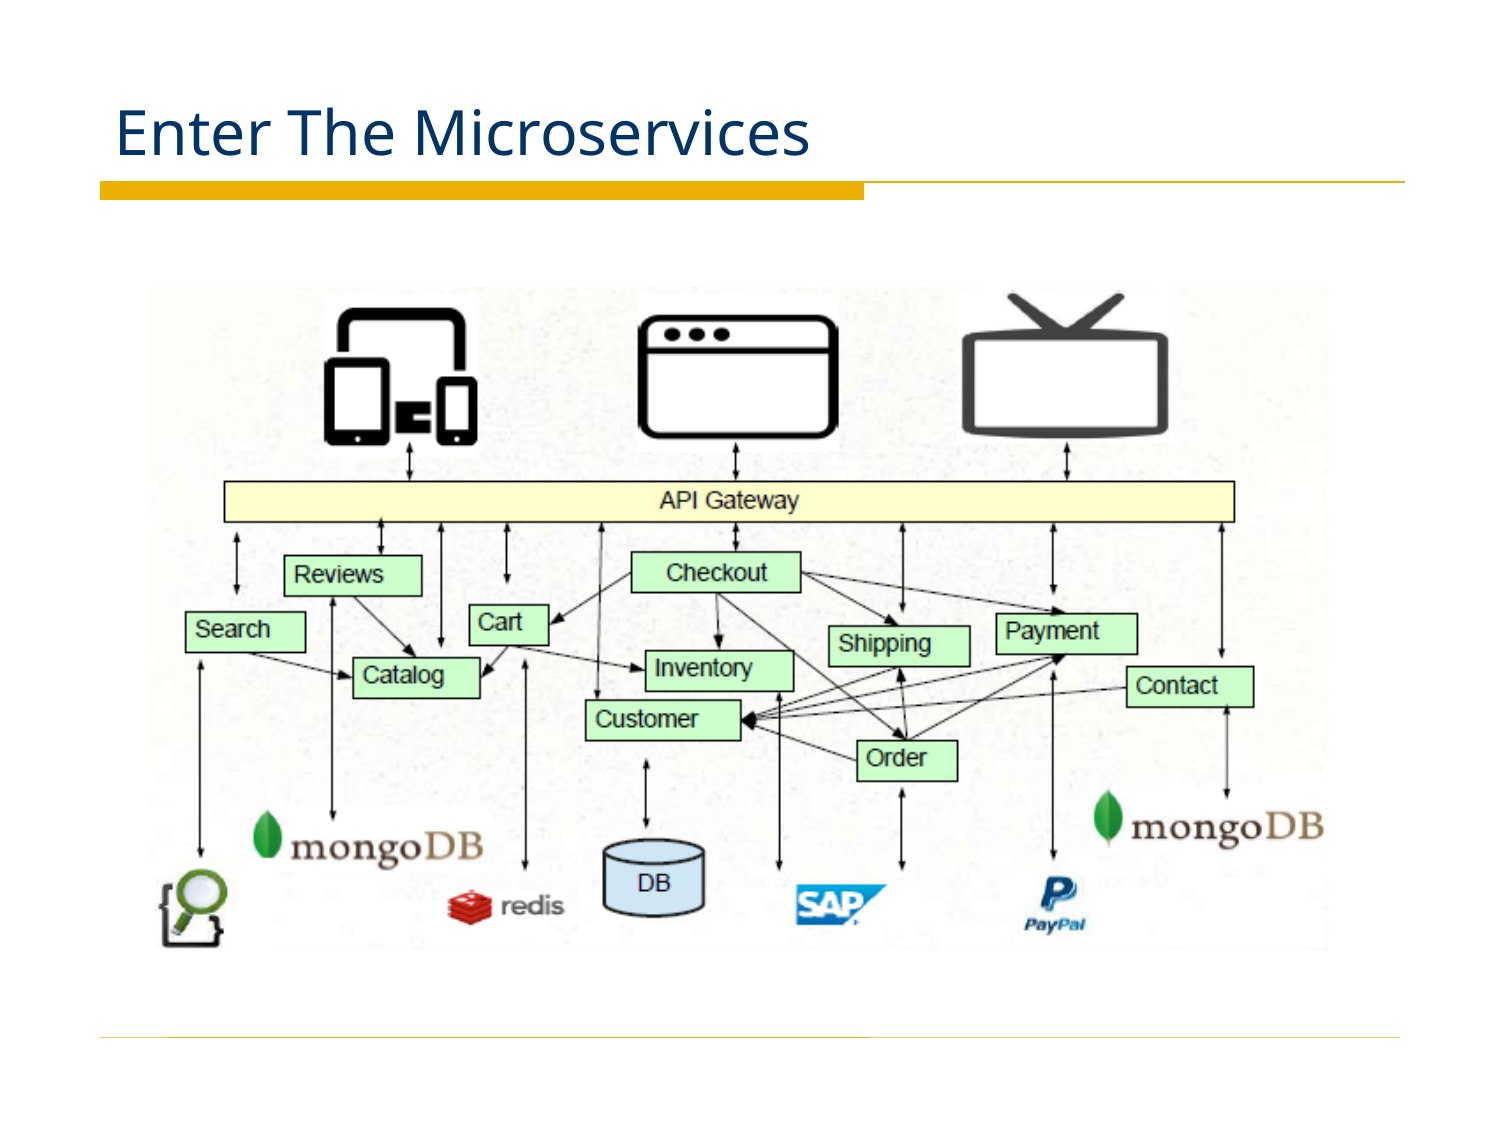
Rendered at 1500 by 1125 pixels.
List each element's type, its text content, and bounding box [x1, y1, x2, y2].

title Enter The Microservices [99, 24, 1413, 175]
picture [149, 287, 1329, 950]
